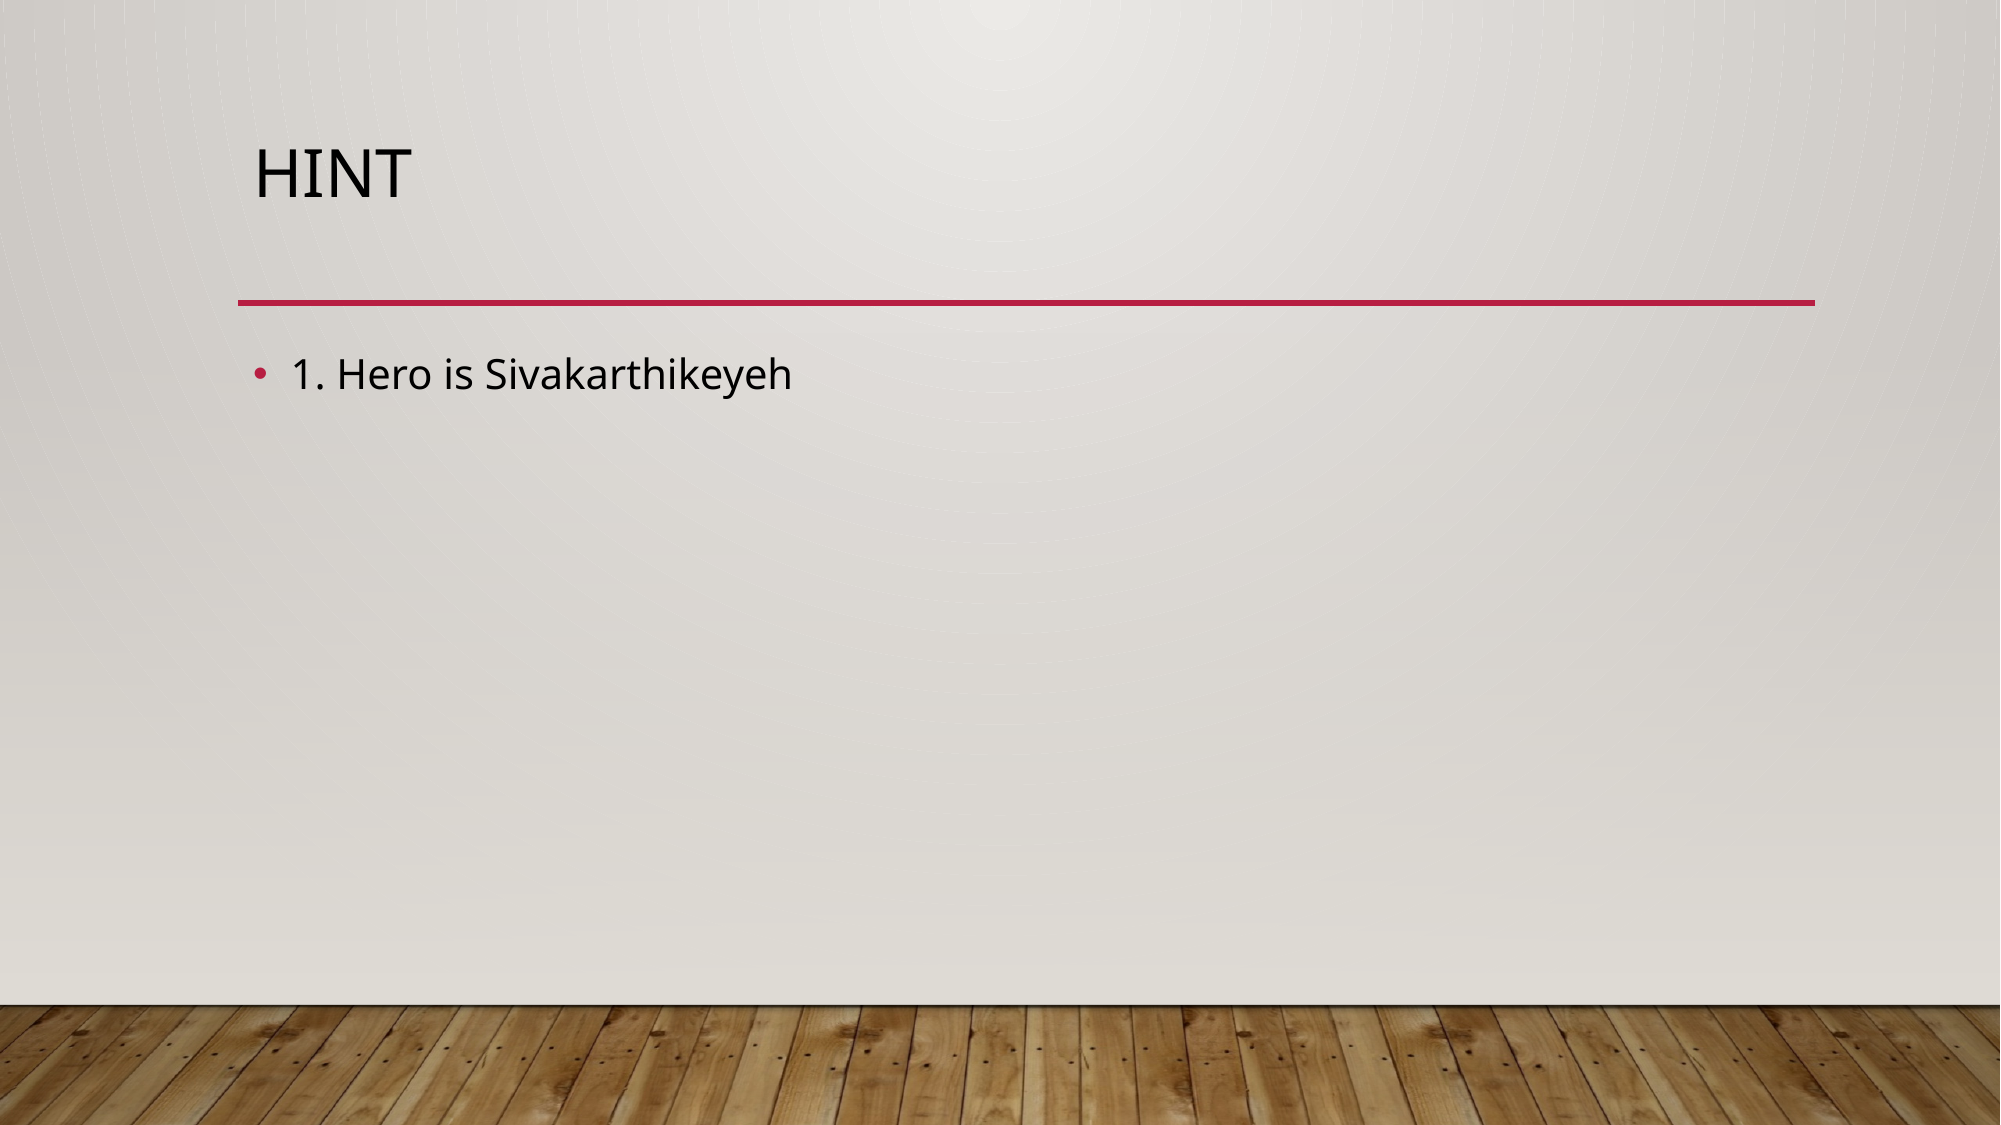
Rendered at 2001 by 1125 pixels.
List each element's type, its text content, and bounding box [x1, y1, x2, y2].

title Hint [238, 131, 1814, 305]
picture [0, 1005, 2000, 1125]
list 1. Hero is Sivakarthikeyeh [238, 330, 1814, 897]
